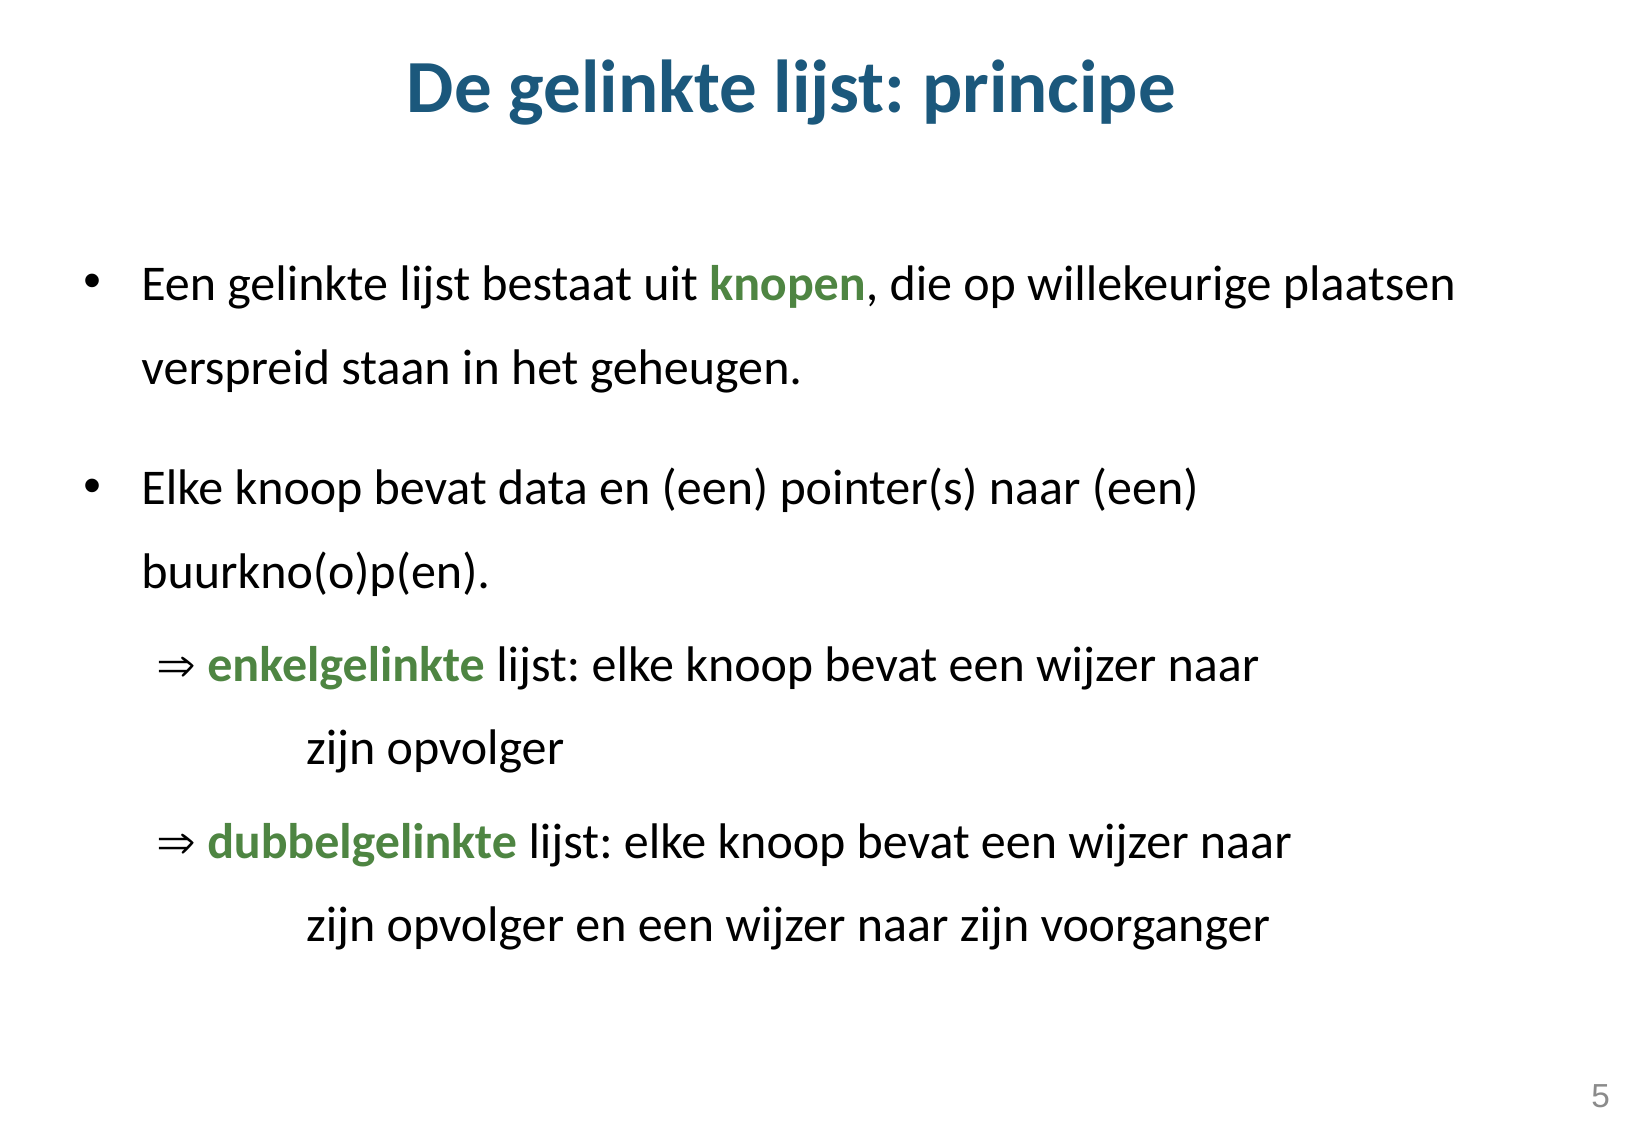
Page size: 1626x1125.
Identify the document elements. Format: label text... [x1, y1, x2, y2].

title De gelinkte lijst: principe [39, 0, 1545, 166]
slide_number 5 [1245, 1064, 1625, 1125]
list Een gelinkte lijst bestaat uit knopen, die op willekeurige plaatsen verspreid staan in het geheugen. Elke knoop bevat data en (een) pointer(s) naar (een) buurkno(o)p(en).  enkelgelinkte lijst: elke knoop bevat een wijzer naar zijn opvolger  dubbelgelinkte lijst: elke knoop bevat een wijzer naar zijn opvolger en een wijzer naar zijn voorganger [68, 219, 1569, 1071]
